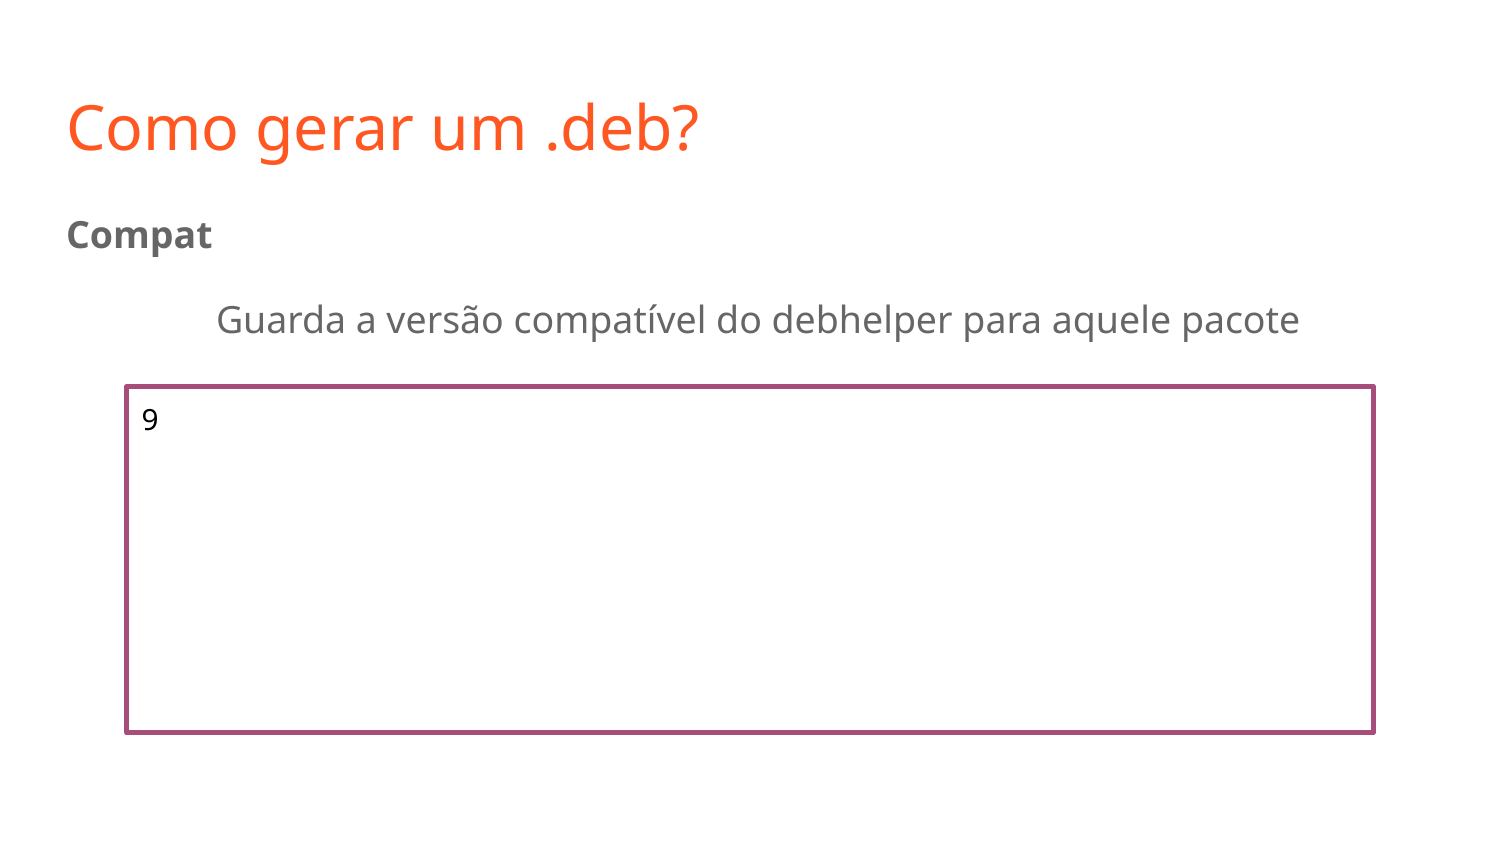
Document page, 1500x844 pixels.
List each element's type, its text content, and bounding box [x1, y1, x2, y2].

title Como gerar um .deb? [51, 72, 1449, 167]
list Compat Guarda a versão compatível do debhelper para aquele pacote [51, 189, 1449, 365]
text_box 9 [126, 386, 1374, 733]
